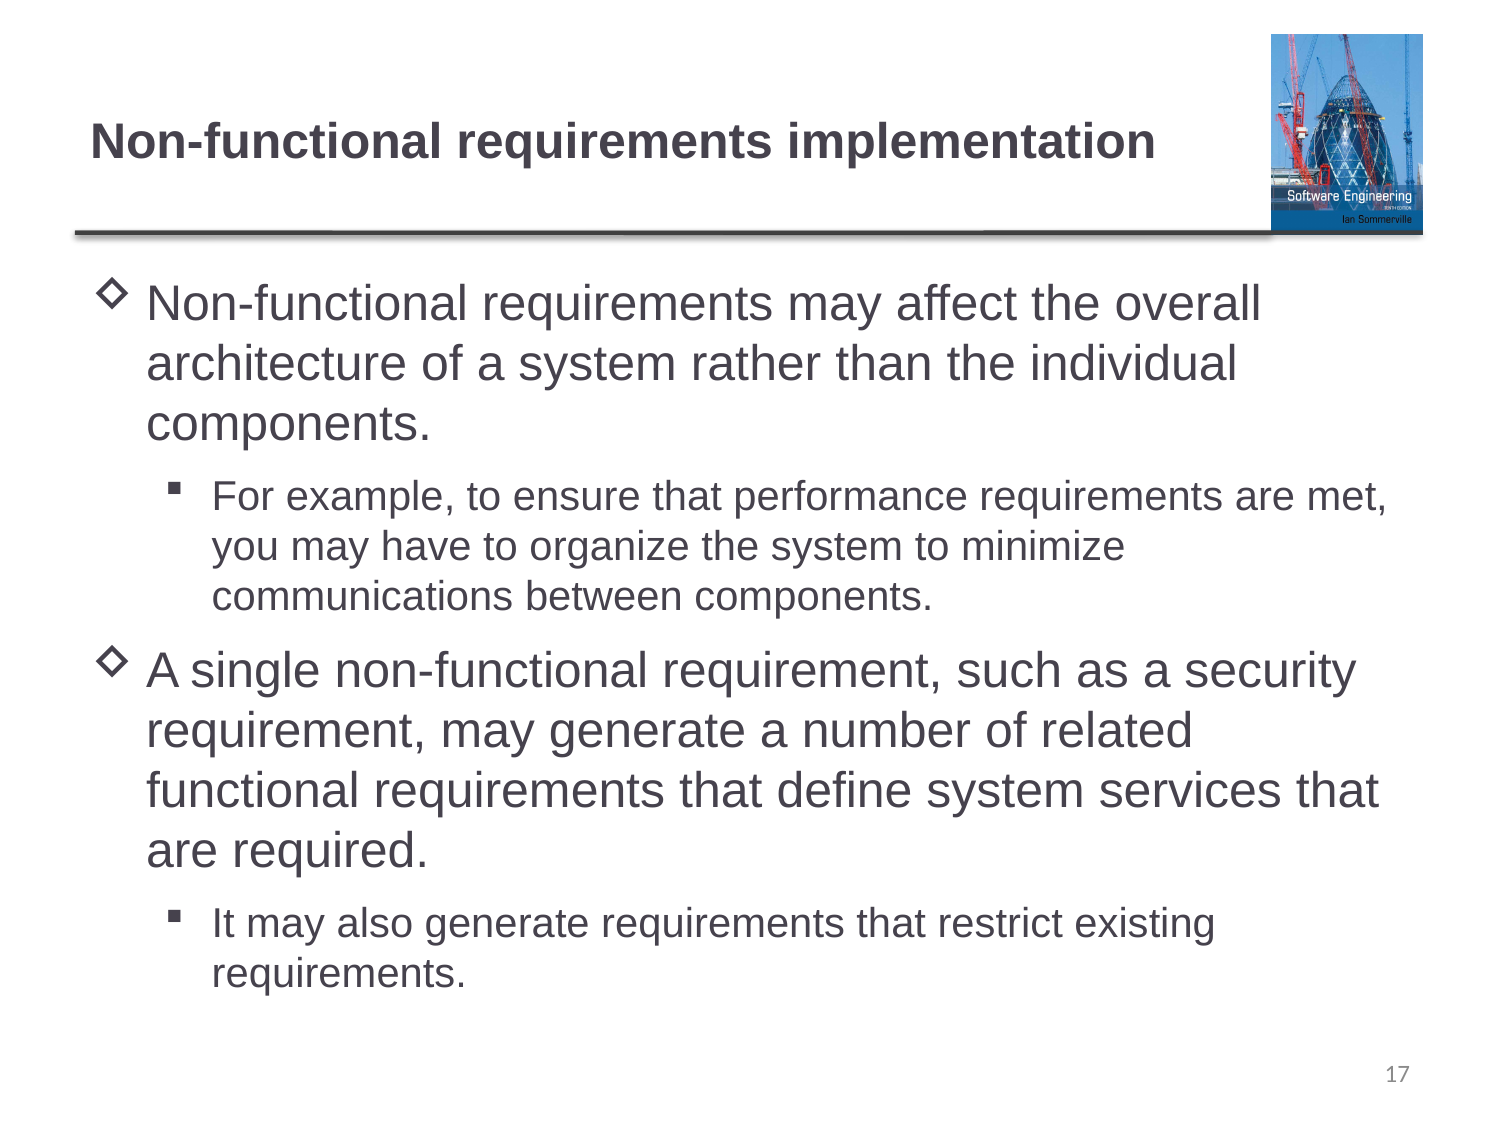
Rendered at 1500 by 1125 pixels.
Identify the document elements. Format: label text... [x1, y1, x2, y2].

list Non-functional requirements may affect the overall architecture of a system rather than the individual components. For example, to ensure that performance requirements are met, you may have to organize the system to minimize communications between components. A single non-functional requirement, such as a security requirement, may generate a number of related functional requirements that define system services that are required. It may also generate requirements that restrict existing requirements. [75, 262, 1425, 1005]
picture [1271, 34, 1423, 230]
slide_number 17 [1074, 1042, 1425, 1103]
title Non-functional requirements implementation [74, 44, 1272, 233]
